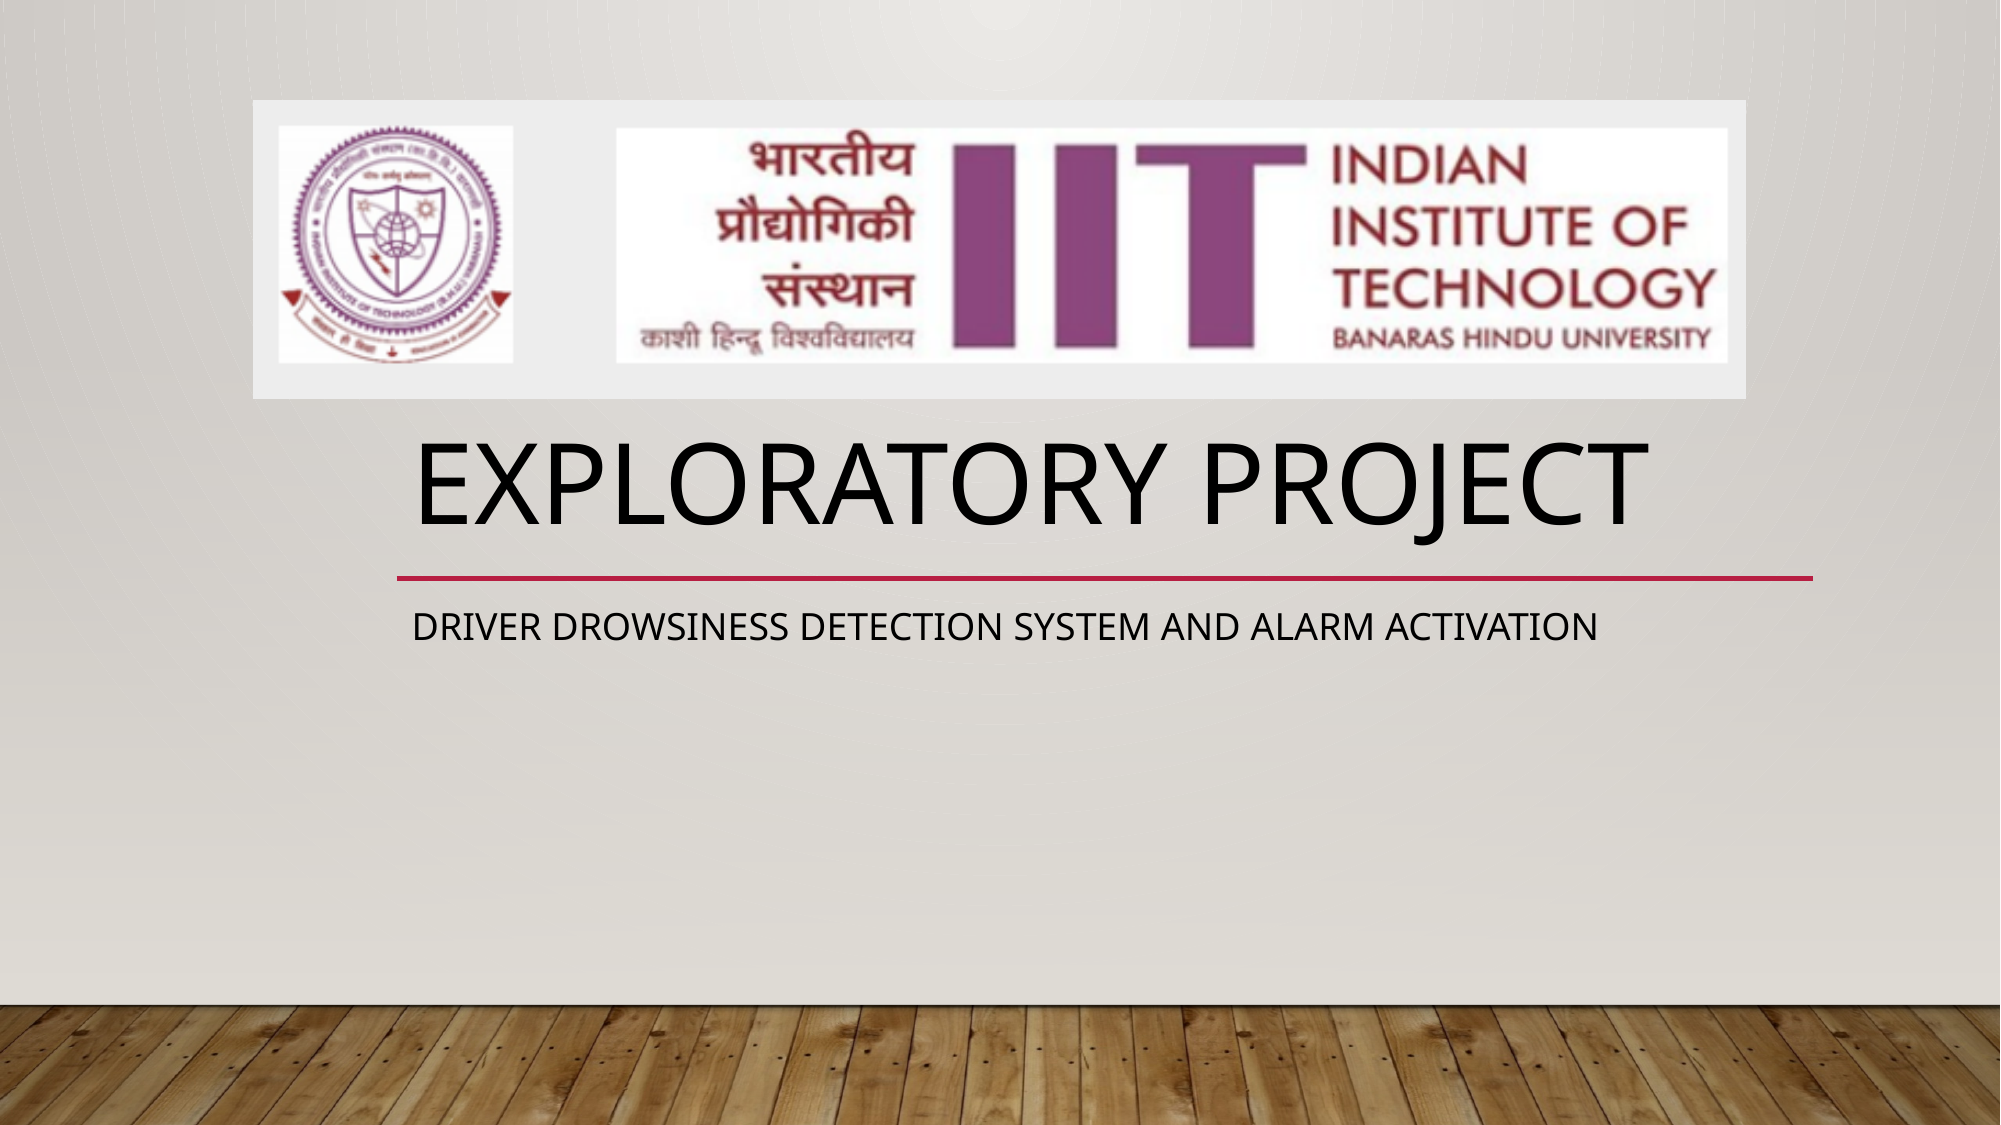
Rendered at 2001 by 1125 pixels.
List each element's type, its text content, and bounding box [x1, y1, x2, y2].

picture [0, 1005, 2000, 1125]
subtitle Driver drowsiness detection system and alarm activation [396, 579, 1814, 740]
title EXPLORATORY PROJECT [396, 131, 1814, 549]
picture [253, 100, 1746, 400]
